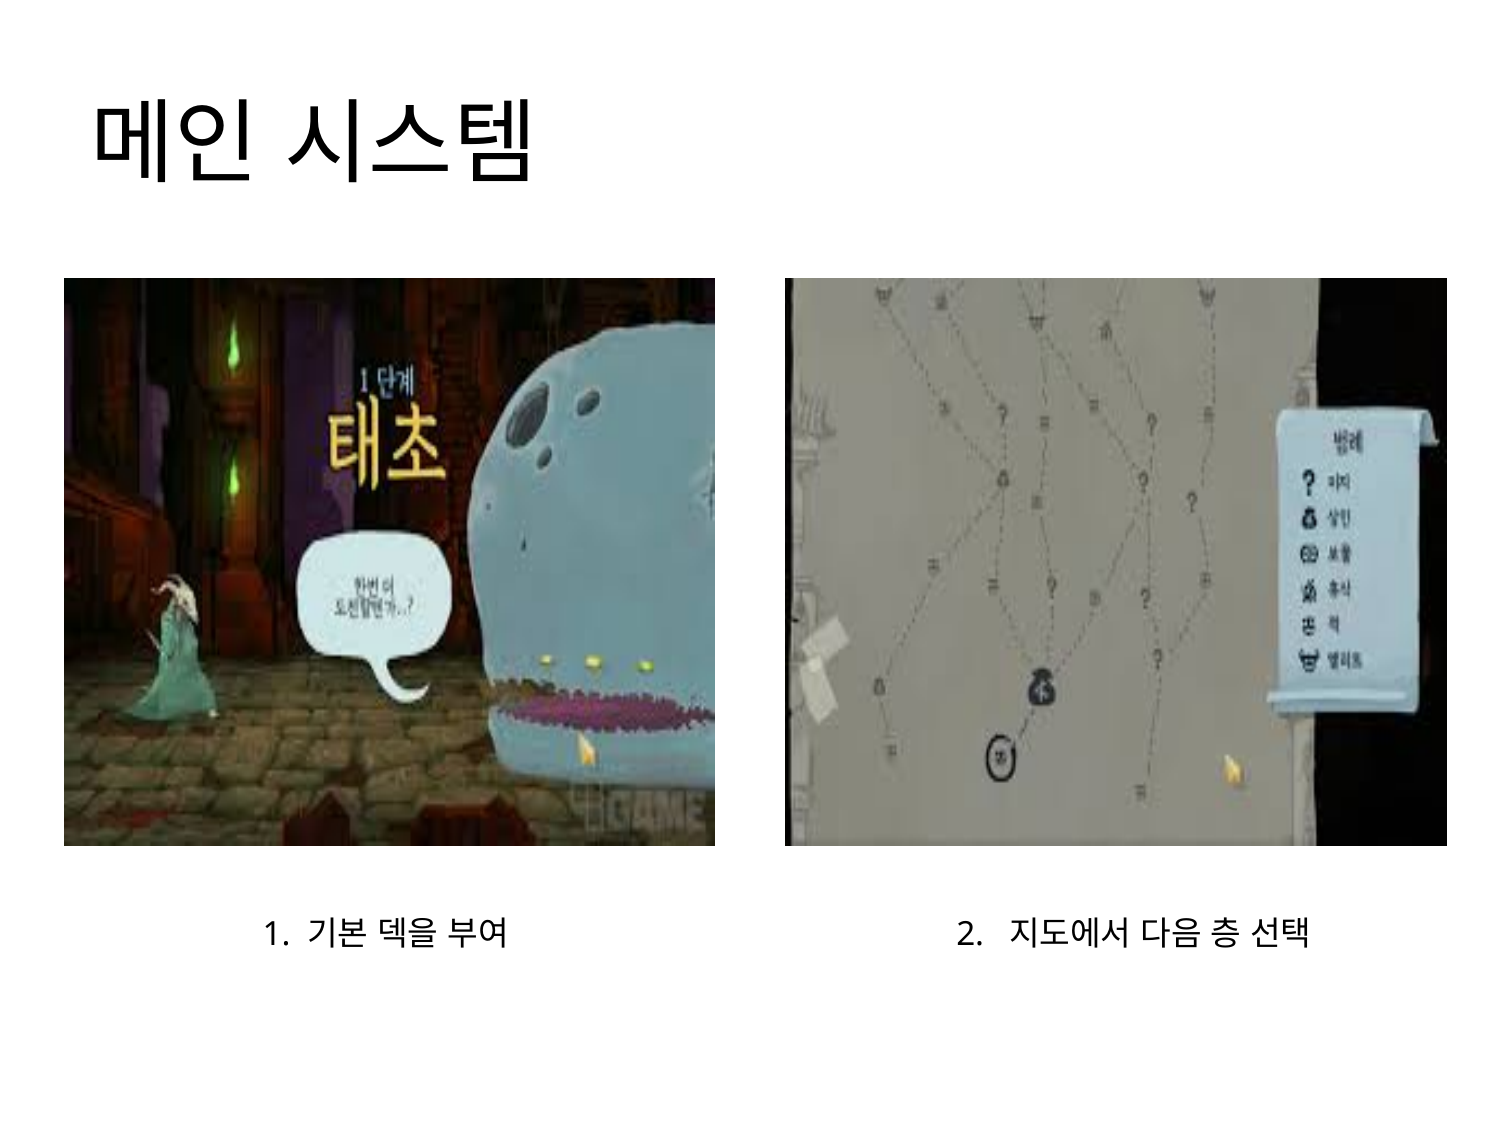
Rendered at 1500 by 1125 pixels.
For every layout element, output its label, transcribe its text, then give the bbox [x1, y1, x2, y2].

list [64, 278, 715, 847]
text_box 1. 기본 덱을 부여 [247, 905, 524, 960]
title 메인 시스템 [75, 45, 1425, 233]
picture [785, 278, 1448, 847]
text_box 2. 지도에서 다음 층 선택 [941, 905, 1327, 960]
